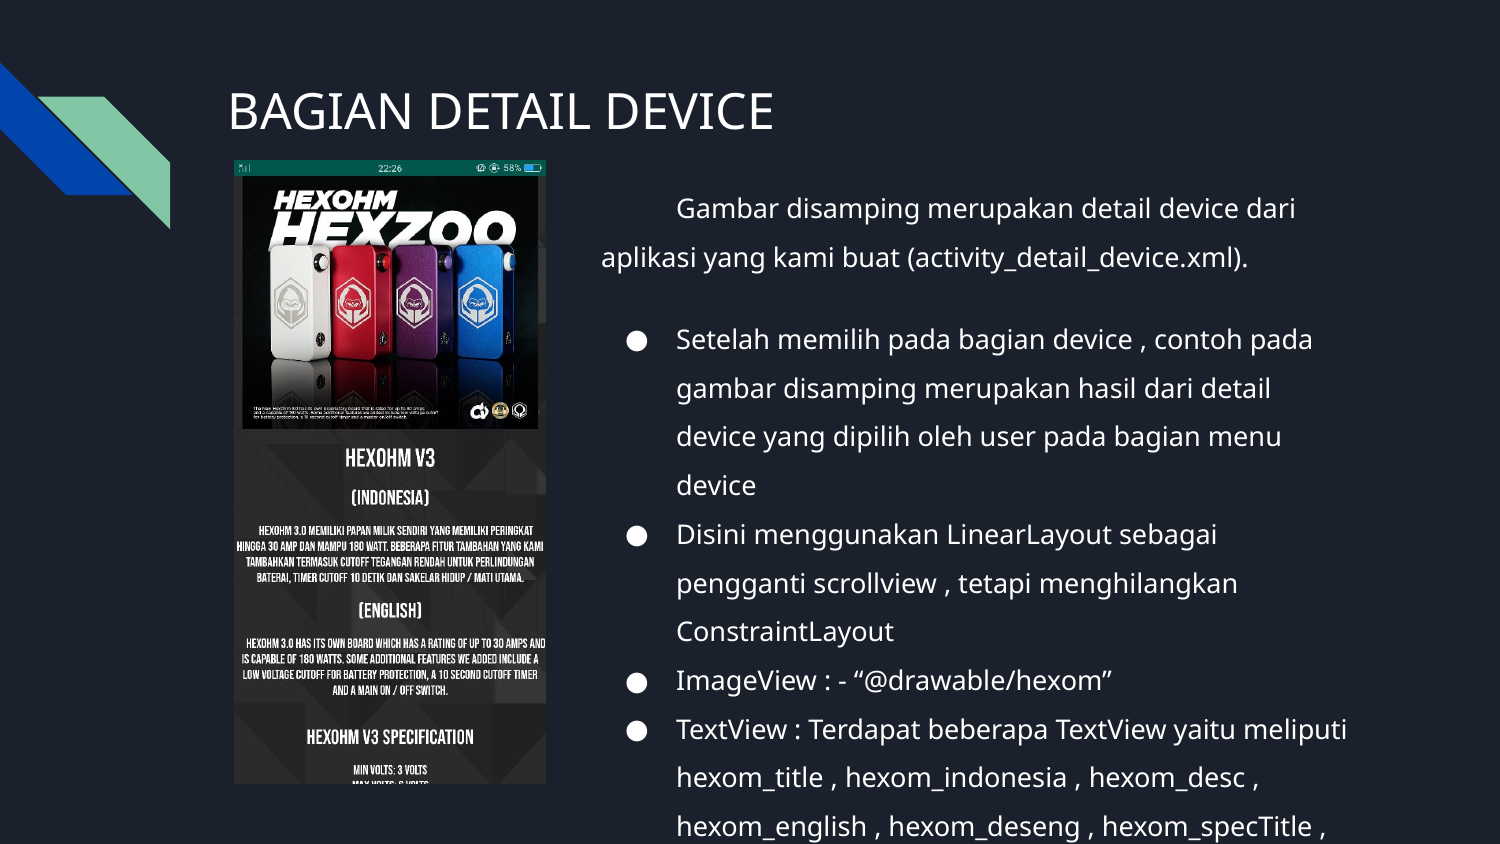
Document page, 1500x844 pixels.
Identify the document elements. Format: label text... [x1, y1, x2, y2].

list Gambar disamping merupakan detail device dari aplikasi yang kami buat (activity_detail_device.xml). Setelah memilih pada bagian device , contoh pada gambar disamping merupakan hasil dari detail device yang dipilih oleh user pada bagian menu device Disini menggunakan LinearLayout sebagai pengganti scrollview , tetapi menghilangkan ConstraintLayout ImageView : - “@drawable/hexom” TextView : Terdapat beberapa TextView yaitu meliputi hexom_title , hexom_indonesia , hexom_desc , hexom_english , hexom_deseng , hexom_specTitle , dan hexom_specDesc [586, 160, 1368, 784]
title BAGIAN DETAIL DEVICE [212, 64, 1368, 153]
picture [233, 160, 547, 784]
